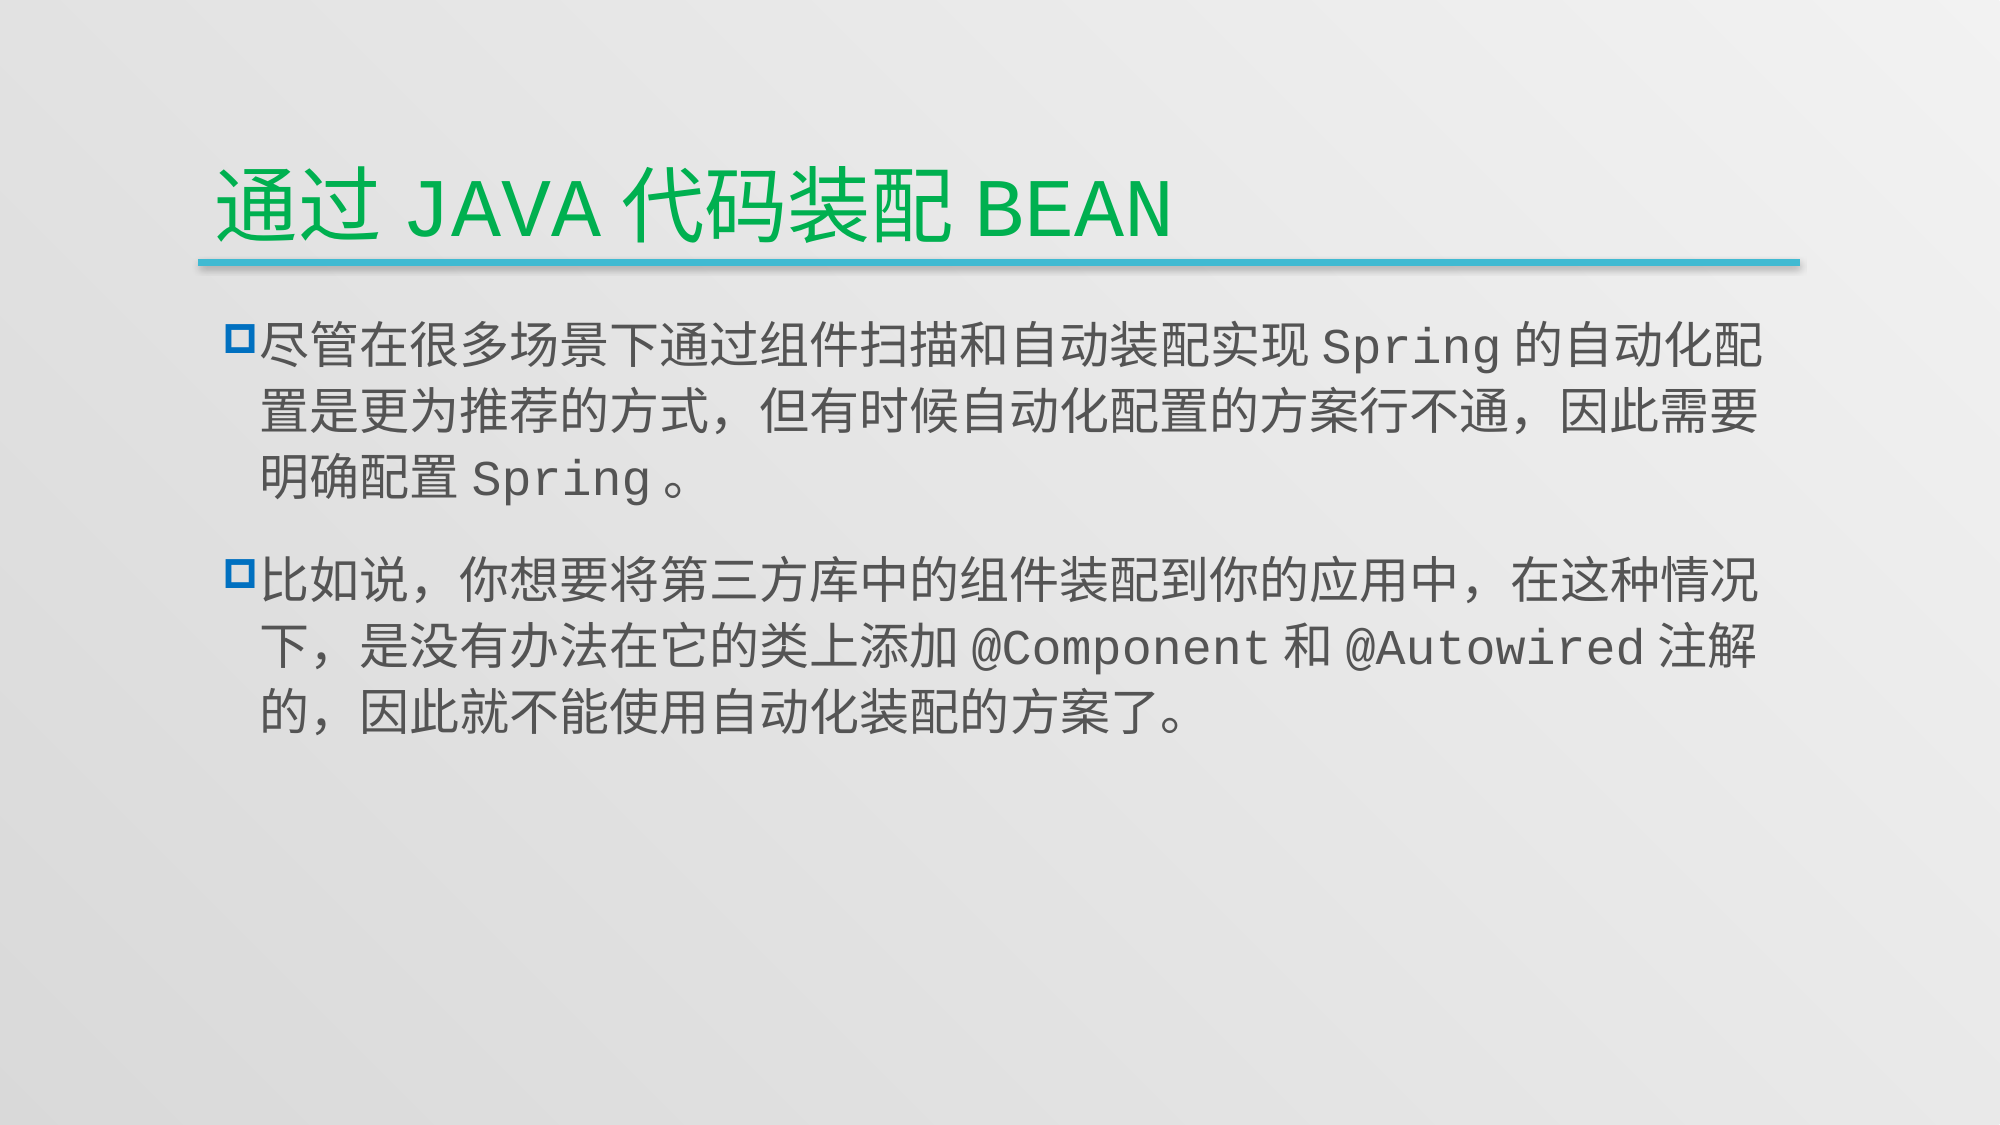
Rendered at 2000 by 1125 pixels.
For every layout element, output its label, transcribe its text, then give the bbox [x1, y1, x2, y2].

title 通过java代码装配bean [199, 45, 1800, 263]
list 尽管在很多场景下通过组件扫描和自动装配实现Spring的自动化配置是更为推荐的方式，但有时候自动化配置的方案行不通，因此需要明确配置Spring。 比如说，你想要将第三方库中的组件装配到你的应用中，在这种情况下，是没有办法在它的类上添加@Component和@Autowired注解的，因此就不能使用自动化装配的方案了。 [199, 299, 1800, 1013]
